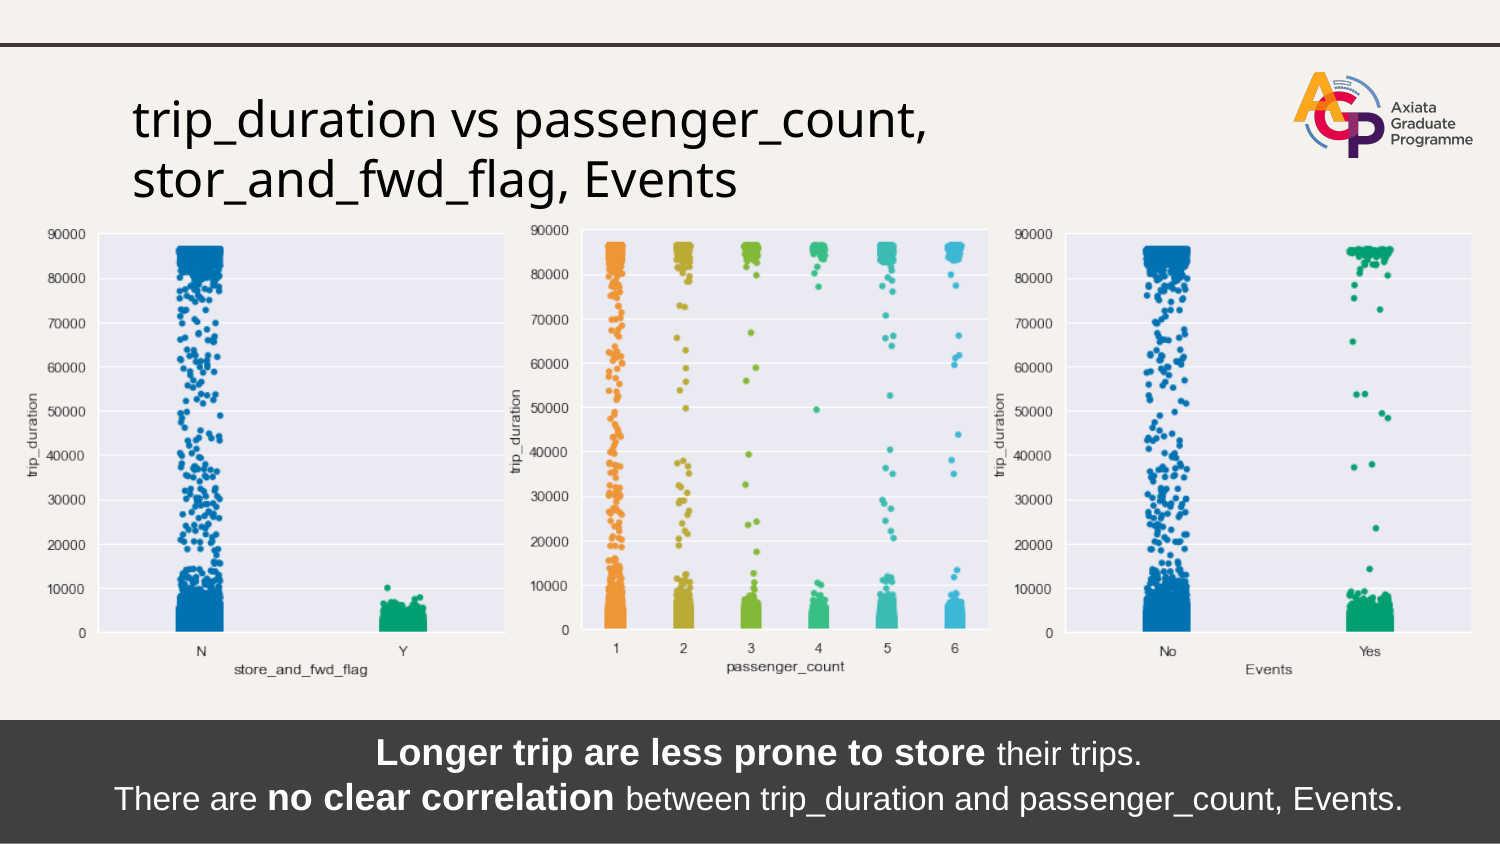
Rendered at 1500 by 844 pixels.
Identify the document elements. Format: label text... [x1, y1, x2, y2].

title trip_duration vs passenger_count, stor_and_fwd_flag, Events [116, 72, 1383, 167]
text_box Longer trip are less prone to store their trips. There are no clear correlation between trip_duration and passenger_count, Events. [0, 720, 1500, 844]
picture [1383, 72, 1473, 158]
picture [19, 216, 1481, 686]
